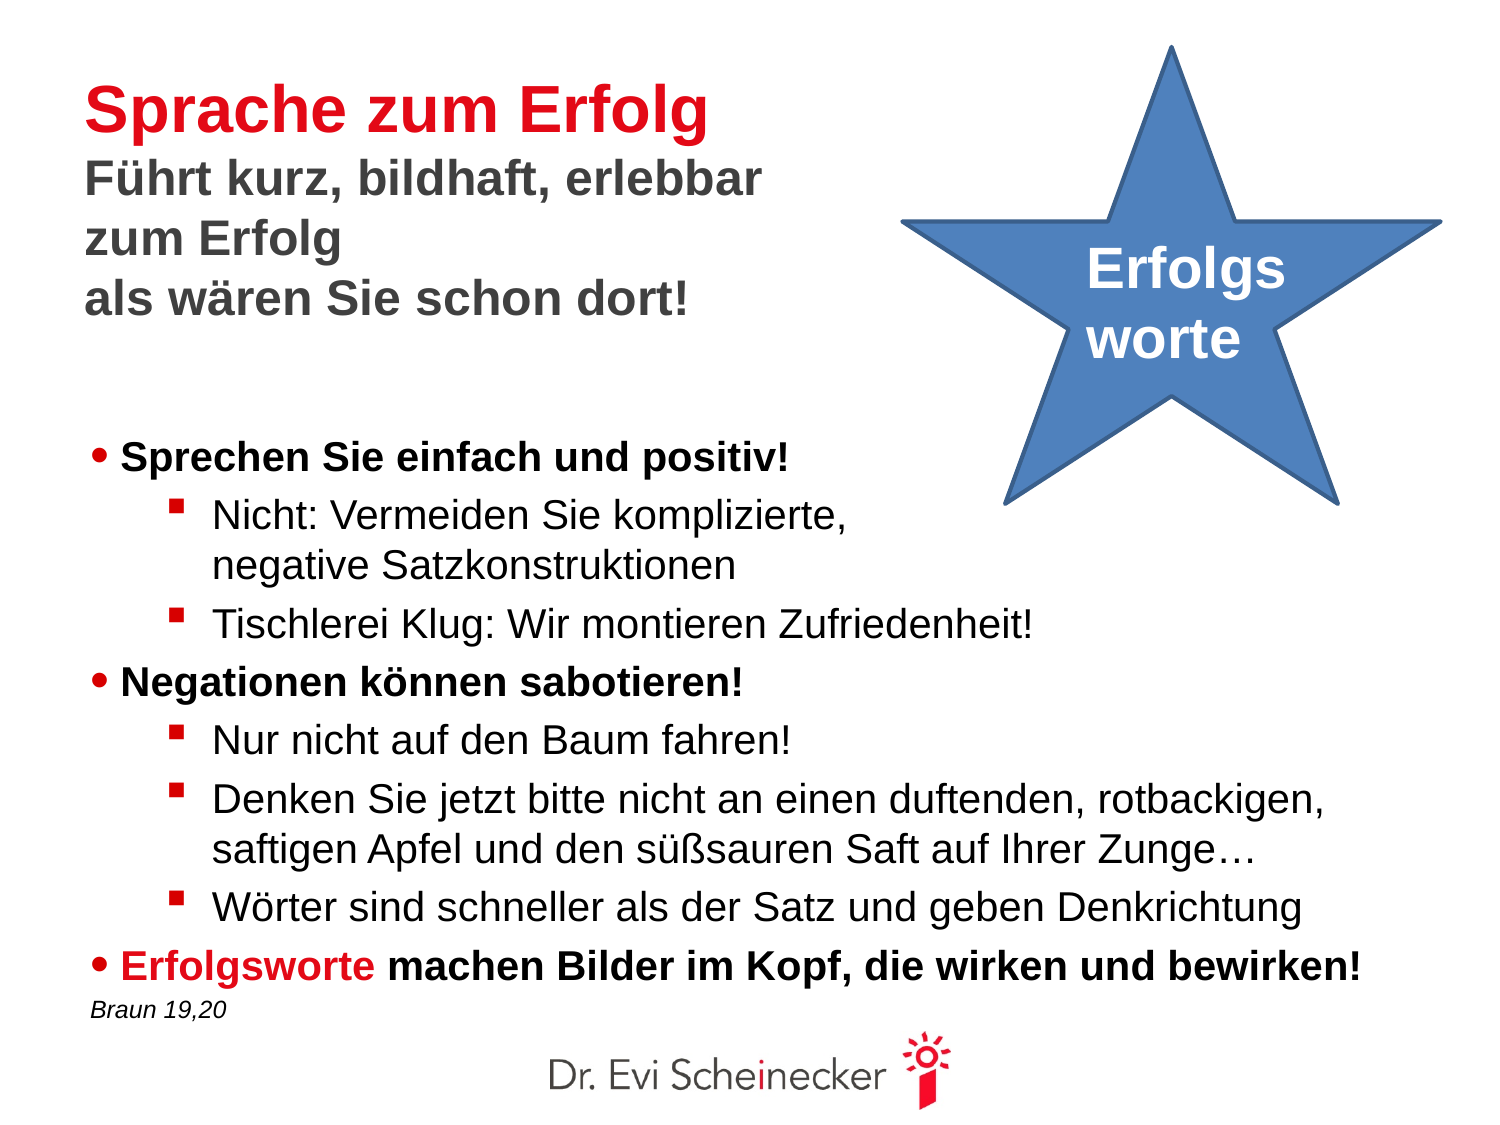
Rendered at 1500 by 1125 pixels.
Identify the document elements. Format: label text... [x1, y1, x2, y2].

text_box [900, 44, 1443, 506]
picture [550, 1067, 951, 1110]
list Sprechen Sie einfach und positiv! Nicht: Vermeiden Sie komplizierte, negative Satzkonstruktionen Tischlerei Klug: Wir montieren Zufriedenheit! Negationen können sabotieren! Nur nicht auf den Baum fahren! Denken Sie jetzt bitte nicht an einen duftenden, rotbackigen, saftigen Apfel und den süßsauren Saft auf Ihrer Zunge… Wörter sind schneller als der Satz und geben Denkrichtung Erfolgsworte machen Bilder im Kopf, die wirken und bewirken! Braun 19,20 [75, 421, 1425, 1067]
text_box Erfolgsworte [1071, 222, 1324, 378]
text_box Sprache zum Erfolg Führt kurz, bildhaft, erlebbar zum Erfolg als wären Sie schon dort! [70, 58, 856, 334]
